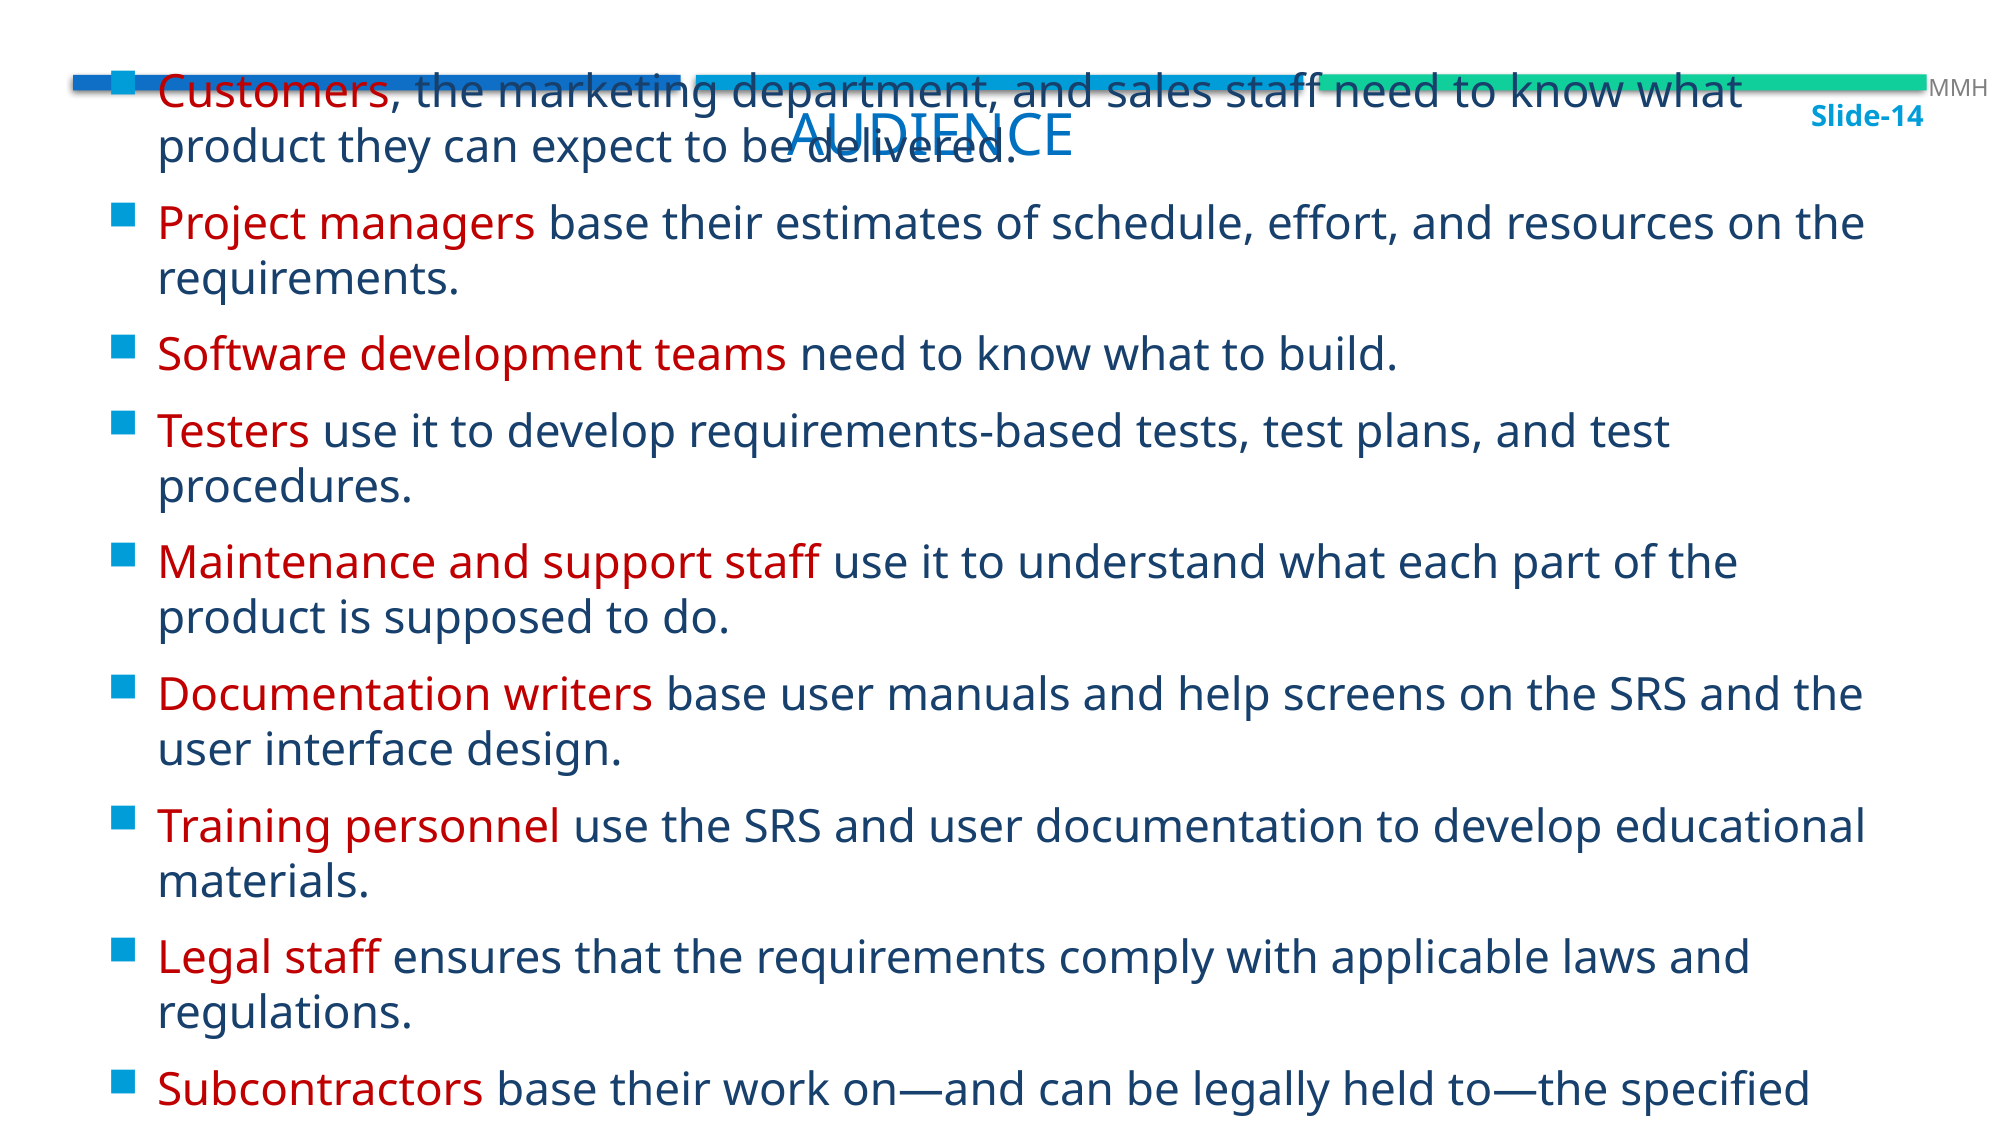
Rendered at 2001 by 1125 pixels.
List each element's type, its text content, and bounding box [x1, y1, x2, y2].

text_box MMH [1900, 64, 2000, 110]
text_box Slide-14 [1764, 97, 1932, 137]
title Audience [26, 76, 1836, 175]
list Customers, the marketing department, and sales staff need to know what product they can expect to be delivered. Project managers base their estimates of schedule, effort, and resources on the requirements. Software development teams need to know what to build. Testers use it to develop requirements-based tests, test plans, and test procedures. Maintenance and support staff use it to understand what each part of the product is supposed to do. Documentation writers base user manuals and help screens on the SRS and the user interface design. Training personnel use the SRS and user documentation to develop educational materials. Legal staff ensures that the requirements comply with applicable laws and regulations. Subcontractors base their work on—and can be legally held to—the specified requirements. [91, 198, 1914, 1033]
